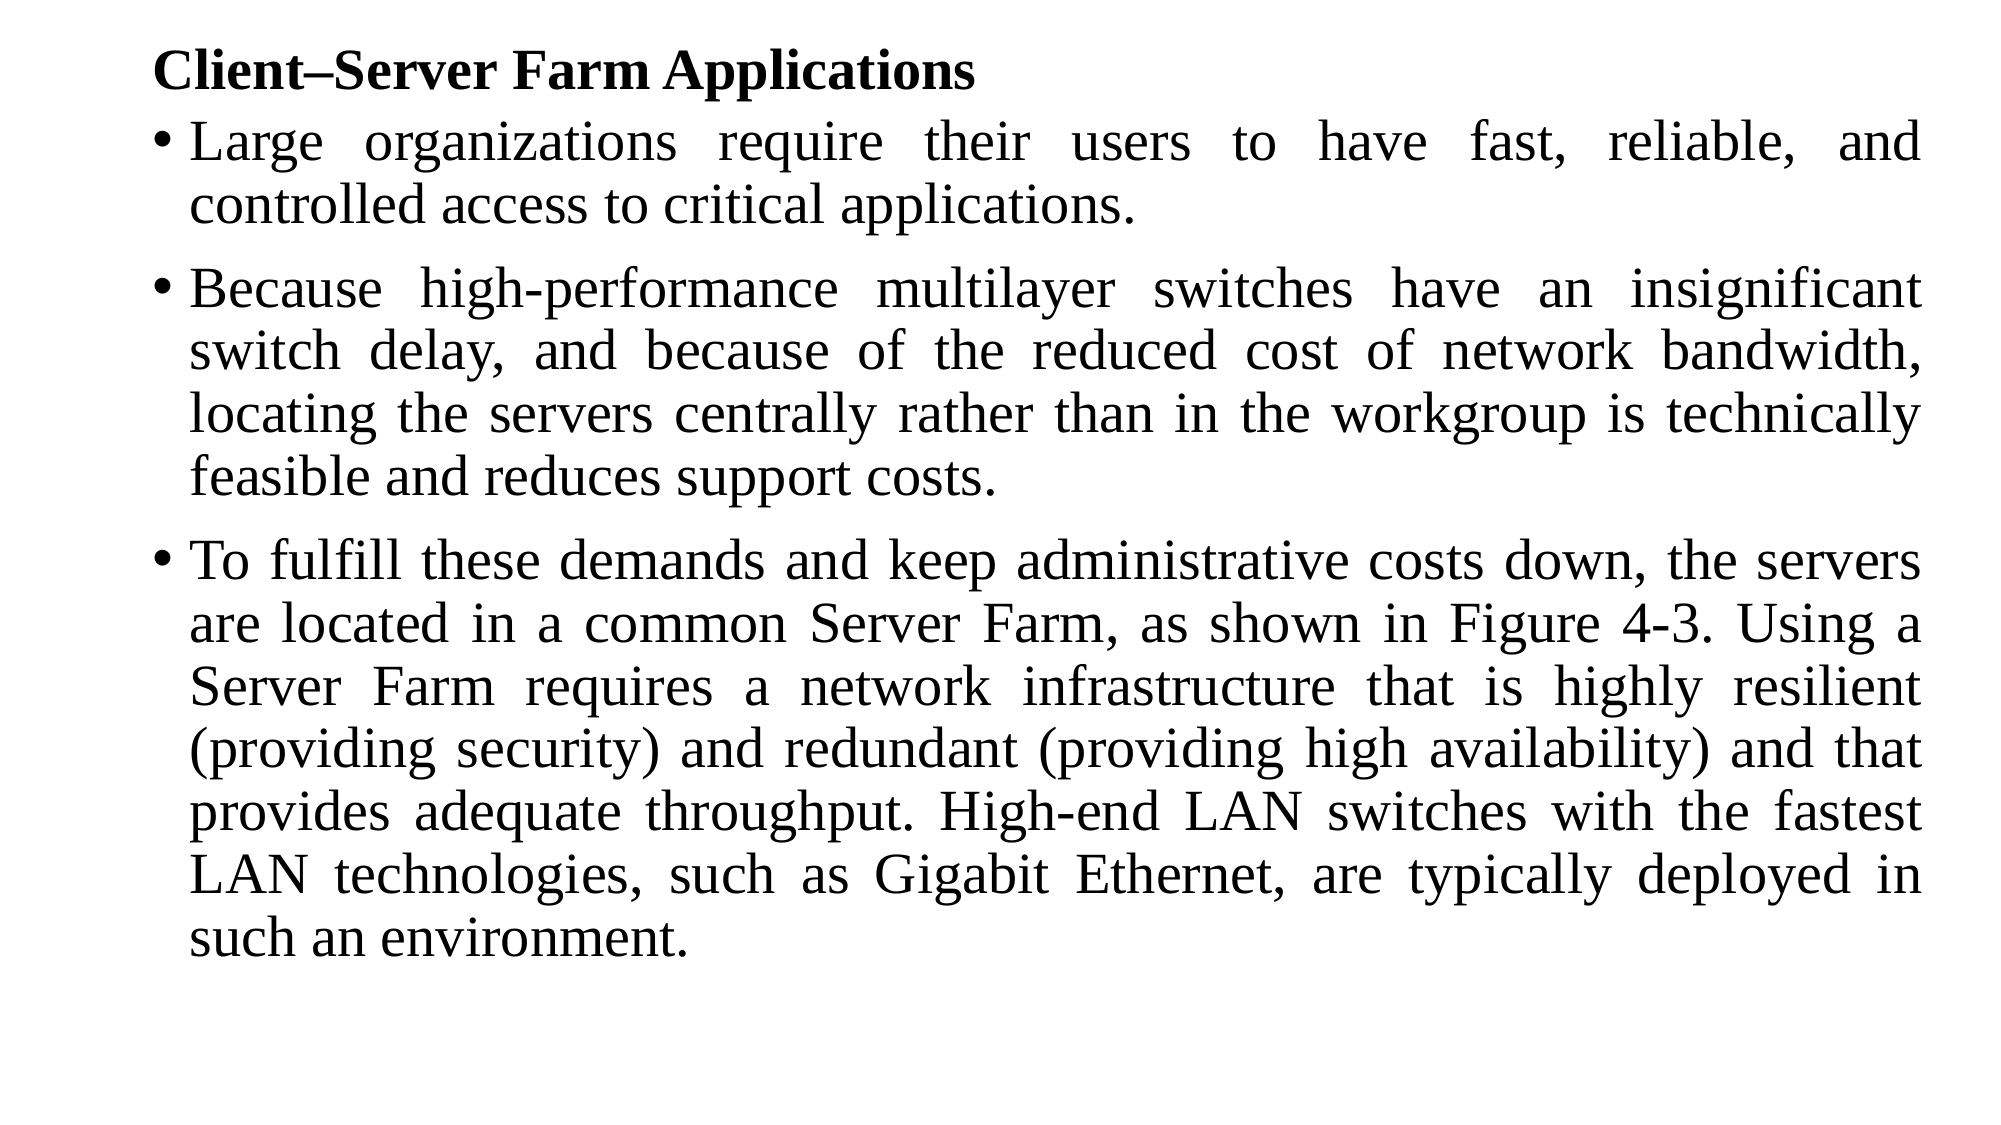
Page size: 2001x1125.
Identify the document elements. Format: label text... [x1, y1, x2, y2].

title Client–Server Farm Applications [137, 38, 1863, 102]
list Large organizations require their users to have fast, reliable, and controlled access to critical applications. Because high-performance multilayer switches have an insignificant switch delay, and because of the reduced cost of network bandwidth, locating the servers centrally rather than in the workgroup is technically feasible and reduces support costs. To fulfill these demands and keep administrative costs down, the servers are located in a common Server Farm, as shown in Figure 4-3. Using a Server Farm requires a network infrastructure that is highly resilient (providing security) and redundant (providing high availability) and that provides adequate throughput. High-end LAN switches with the fastest LAN technologies, such as Gigabit Ethernet, are typically deployed in such an environment. [137, 102, 1939, 1014]
